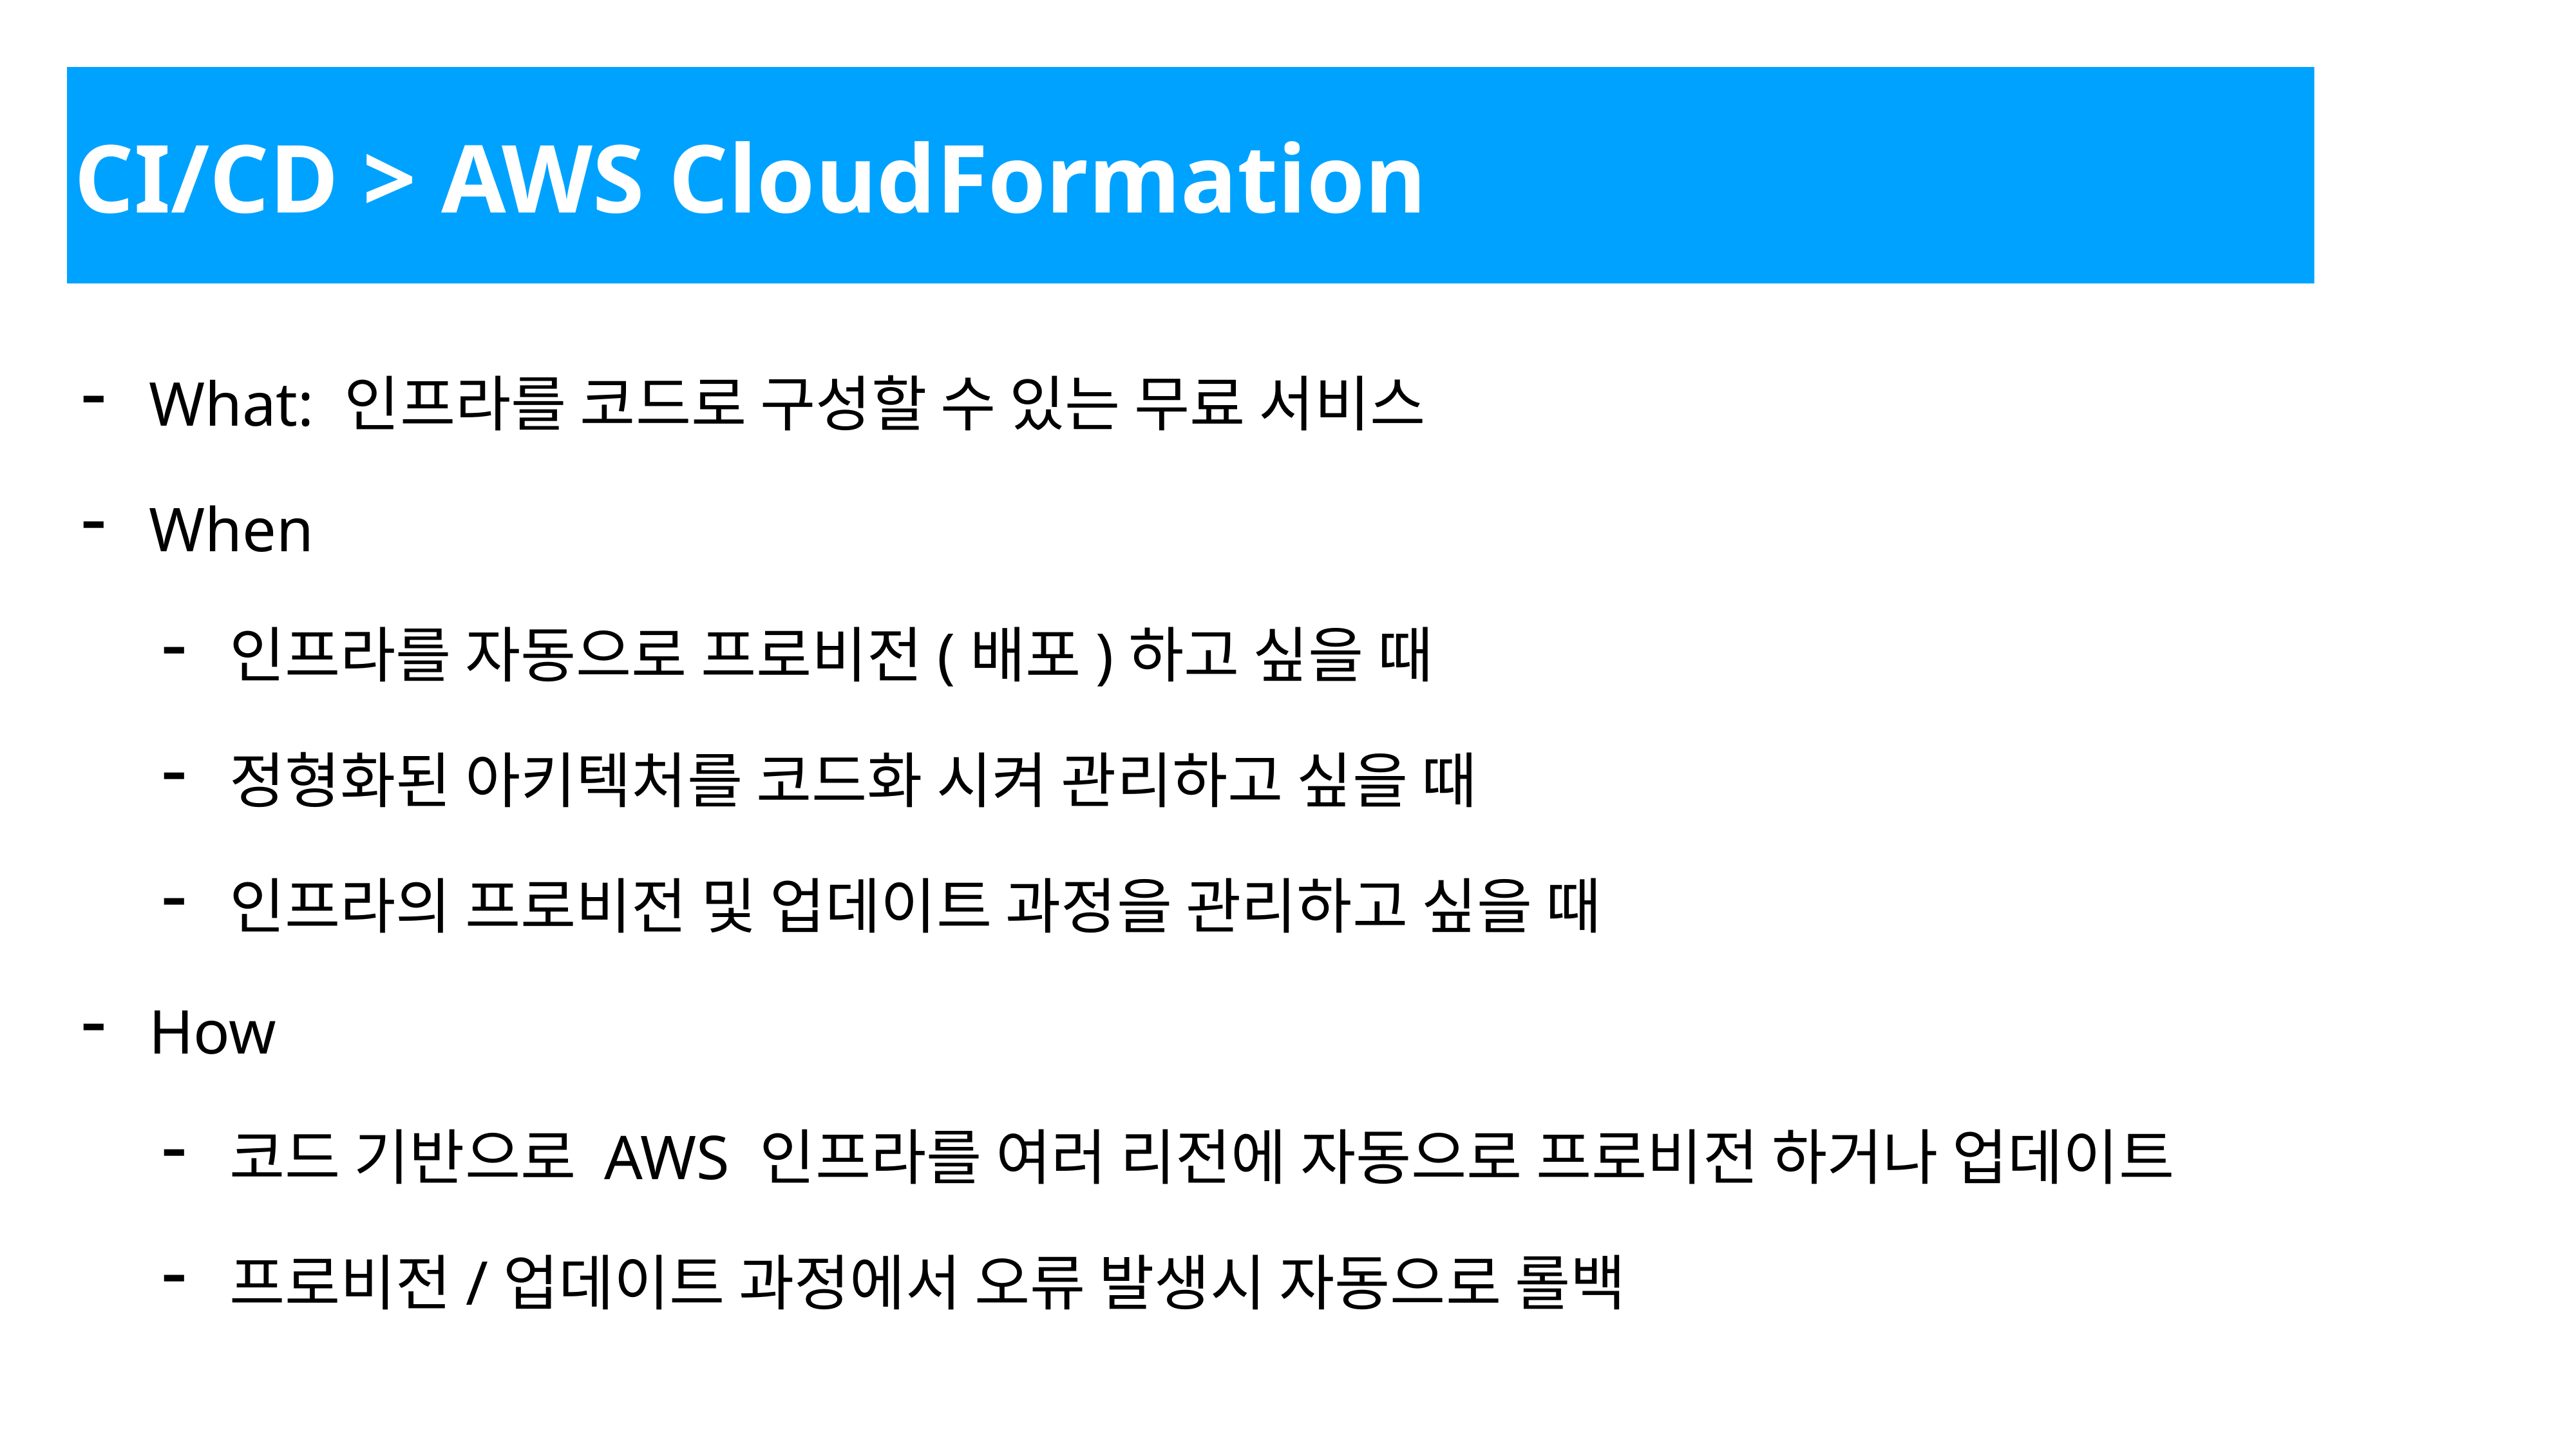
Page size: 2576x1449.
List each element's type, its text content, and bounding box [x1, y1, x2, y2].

text_box What: 인프라를 코드로 구성할 수 있는 무료 서비스 When 인프라를 자동으로 프로비전(배포)하고 싶을 때 정형화된 아키텍처를 코드화 시켜 관리하고 싶을 때 인프라의 프로비전 및 업데이트 과정을 관리하고 싶을 때 How 코드 기반으로 AWS 인프라를 여러 리전에 자동으로 프로비전 하거나 업데이트 프로비전/업데이트 과정에서 오류 발생시 자동으로 롤백 [74, 366, 2355, 1326]
subtitle CI/CD > AWS CloudFormation [66, 66, 2315, 284]
